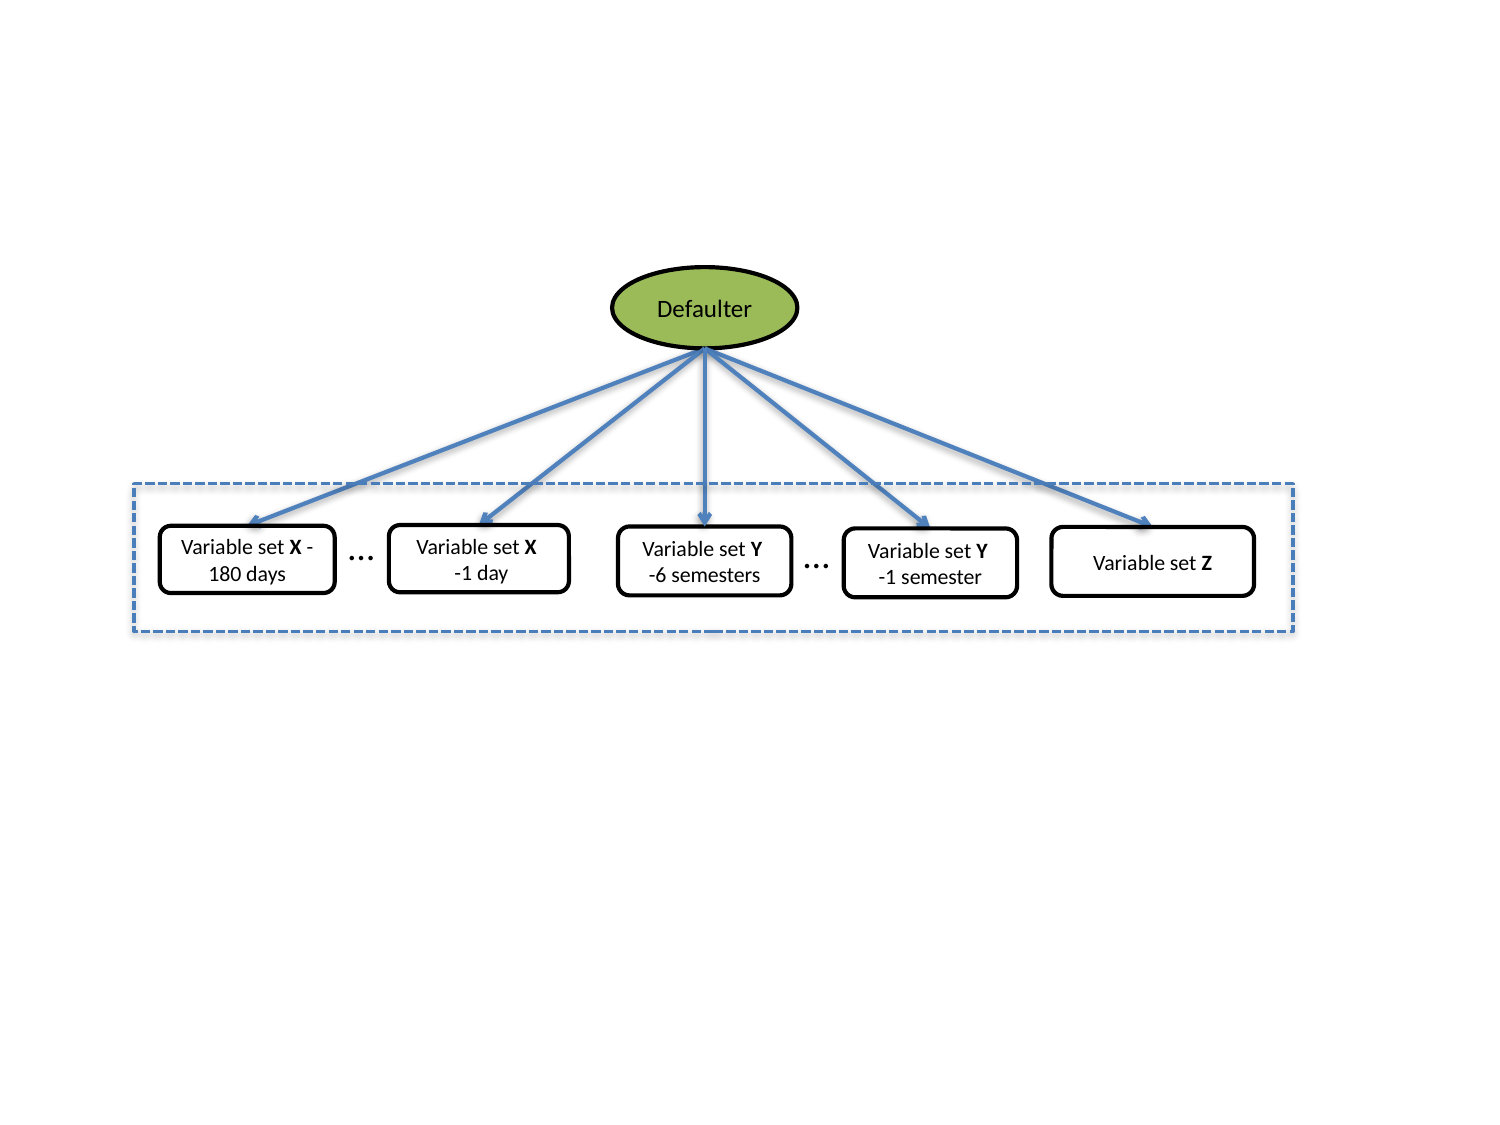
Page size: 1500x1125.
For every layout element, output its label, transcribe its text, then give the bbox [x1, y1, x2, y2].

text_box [246, 348, 476, 526]
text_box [478, 348, 700, 526]
text_box Defaulter [609, 265, 800, 345]
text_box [932, 348, 1154, 528]
text_box [133, 483, 1294, 632]
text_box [706, 348, 931, 529]
